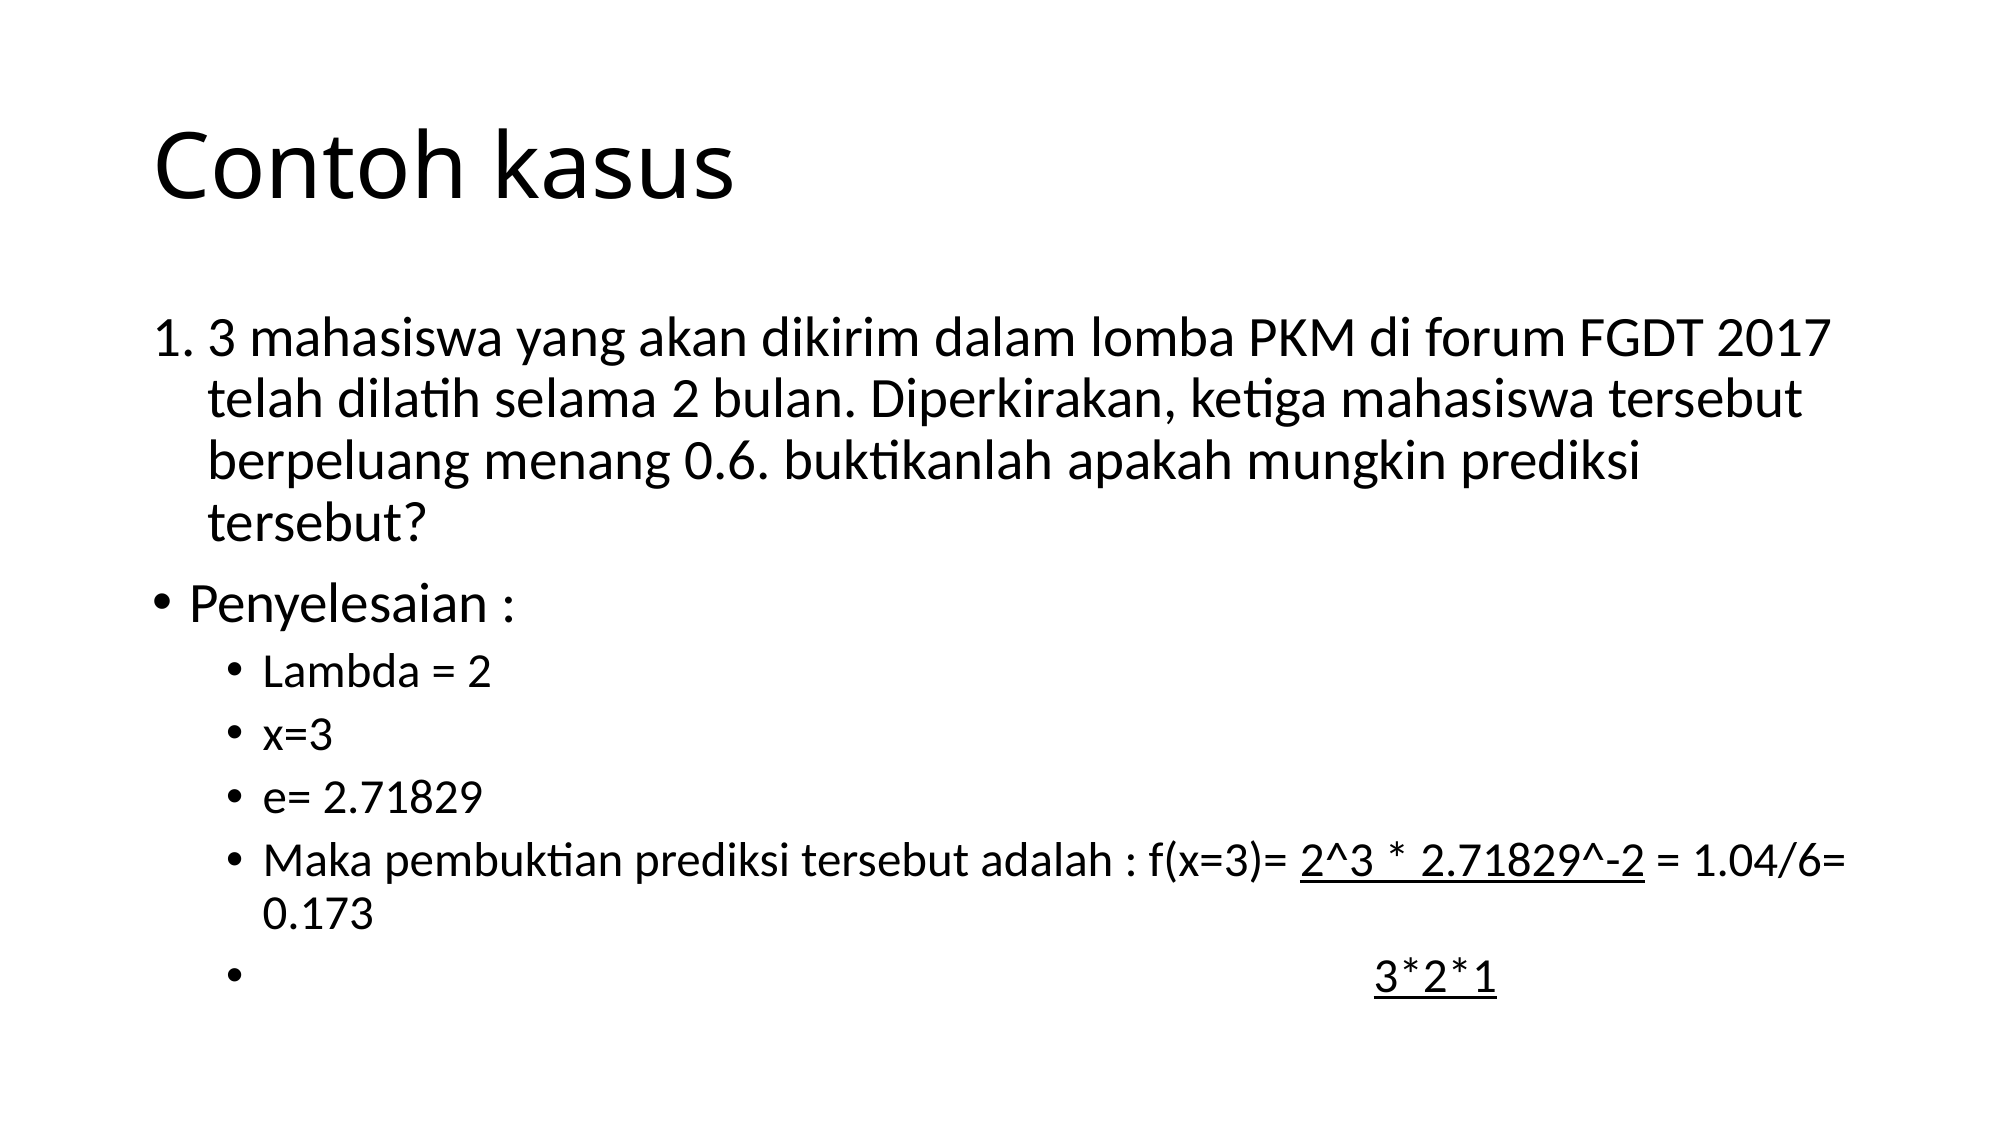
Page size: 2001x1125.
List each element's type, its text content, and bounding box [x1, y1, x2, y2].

title Contoh kasus [137, 59, 1863, 278]
list 3 mahasiswa yang akan dikirim dalam lomba PKM di forum FGDT 2017 telah dilatih selama 2 bulan. Diperkirakan, ketiga mahasiswa tersebut berpeluang menang 0.6. buktikanlah apakah mungkin prediksi tersebut? Penyelesaian : Lambda = 2 x=3 e= 2.71829 Maka pembuktian prediksi tersebut adalah : f(x=3)= 2^3 * 2.71829^-2 = 1.04/6= 0.173 3*2*1 [137, 299, 1863, 1014]
